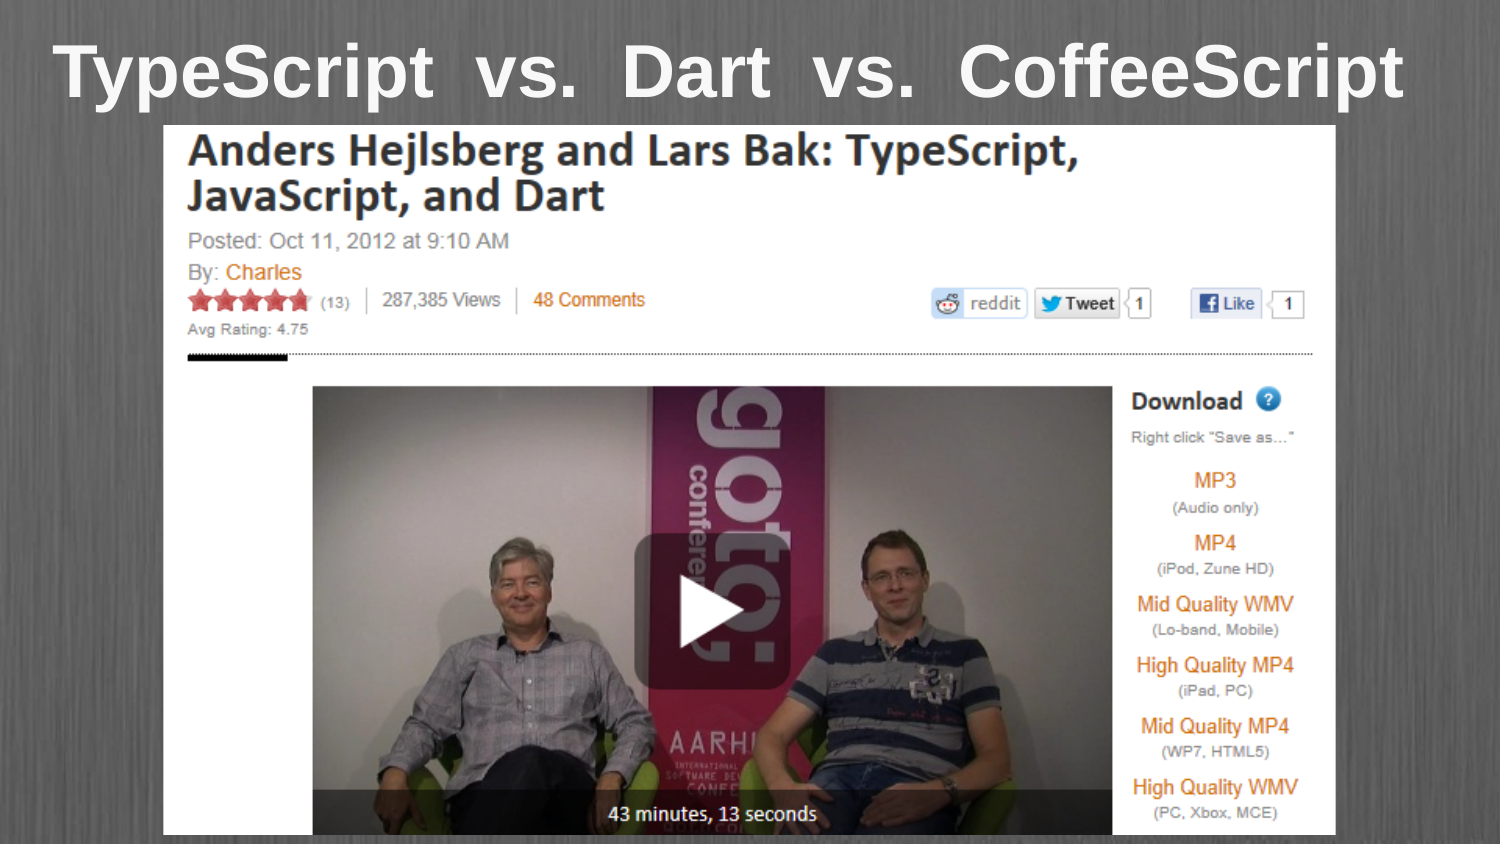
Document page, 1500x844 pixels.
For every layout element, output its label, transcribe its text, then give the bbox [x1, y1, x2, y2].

picture [0, 0, 1500, 844]
title TypeScript vs. Dart vs. CoffeeScript [37, 0, 1463, 138]
